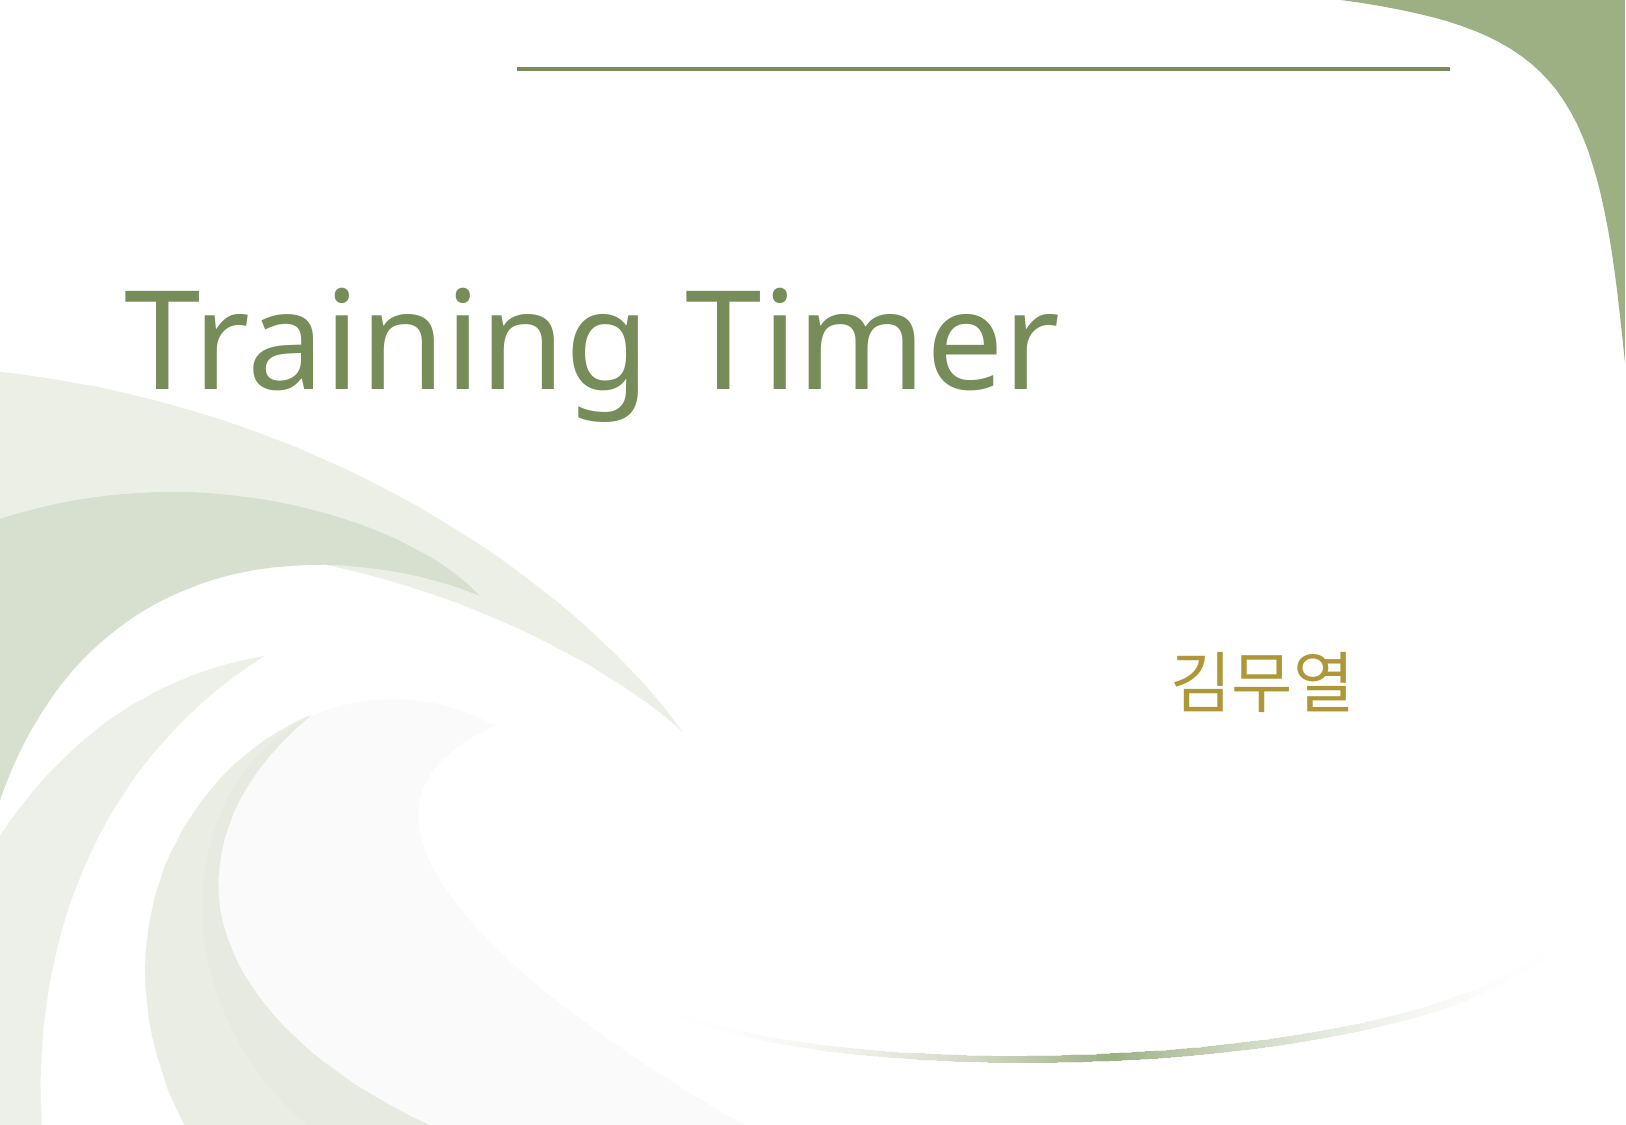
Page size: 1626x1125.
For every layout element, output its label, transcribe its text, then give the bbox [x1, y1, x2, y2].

subtitle 김무열 [1143, 633, 1370, 740]
title Training Timer [56, 243, 1076, 426]
